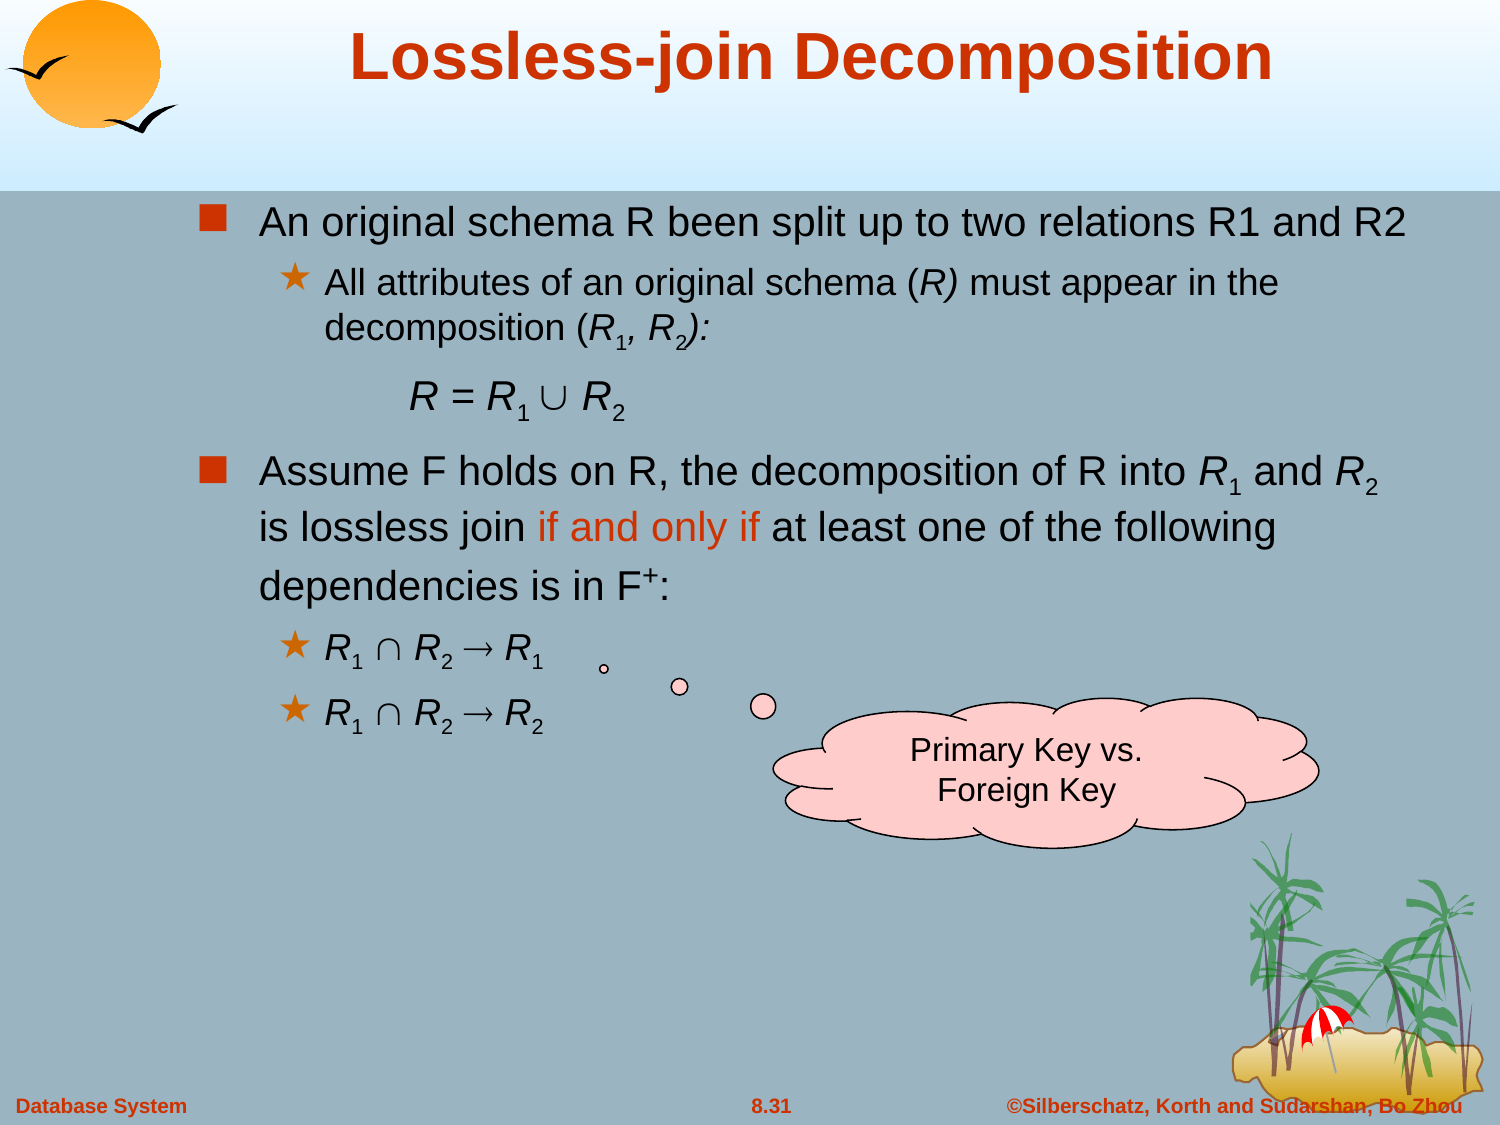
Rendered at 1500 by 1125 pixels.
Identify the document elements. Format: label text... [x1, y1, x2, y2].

text_box Primary Key vs. Foreign Key [773, 698, 1319, 849]
title Lossless-join Decomposition [149, 0, 1476, 101]
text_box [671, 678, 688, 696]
text_box Primary Key vs. Foreign Key [750, 693, 776, 719]
list An original schema R been split up to two relations R1 and R2 All attributes of an original schema (R) must appear in the decomposition (R1, R2): R = R1  R2 Assume F holds on R, the decomposition of R into R1 and R2 is lossless join if and only if at least one of the following dependencies is in F+: R1  R2  R1 R1  R2  R2 [187, 187, 1423, 937]
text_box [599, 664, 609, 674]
